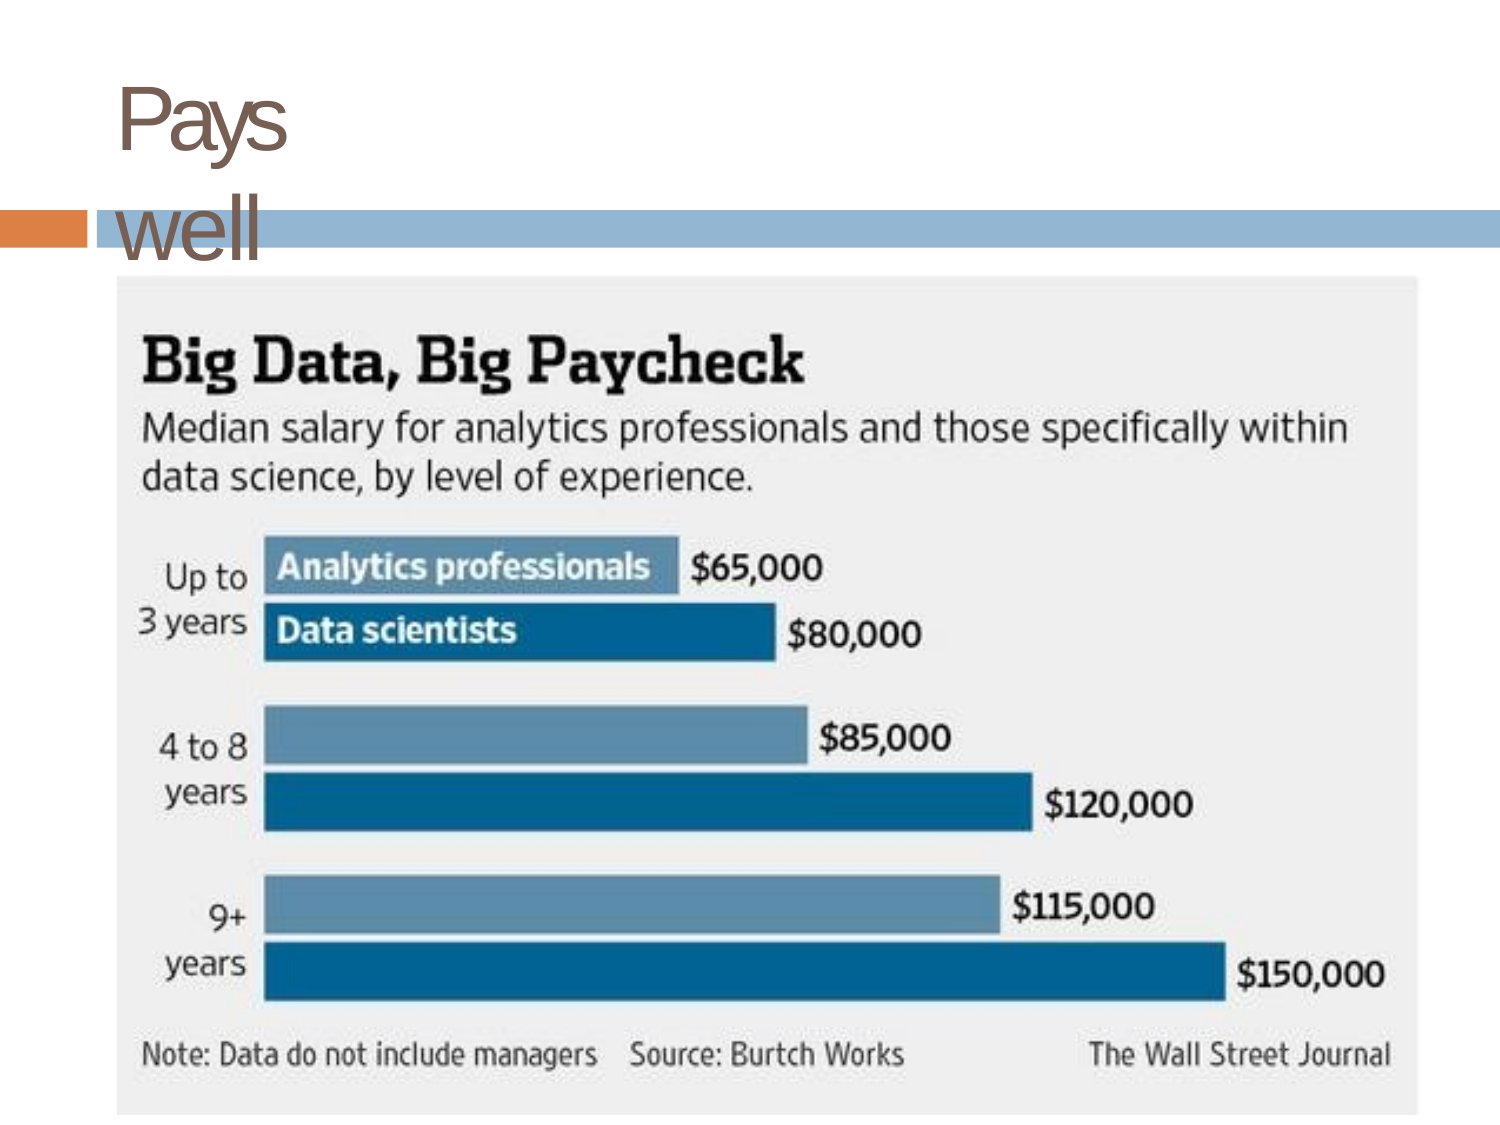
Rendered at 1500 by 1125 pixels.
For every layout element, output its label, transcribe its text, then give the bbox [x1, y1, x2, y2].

title Pays well [113, 56, 455, 279]
text_box [116, 275, 1422, 1115]
